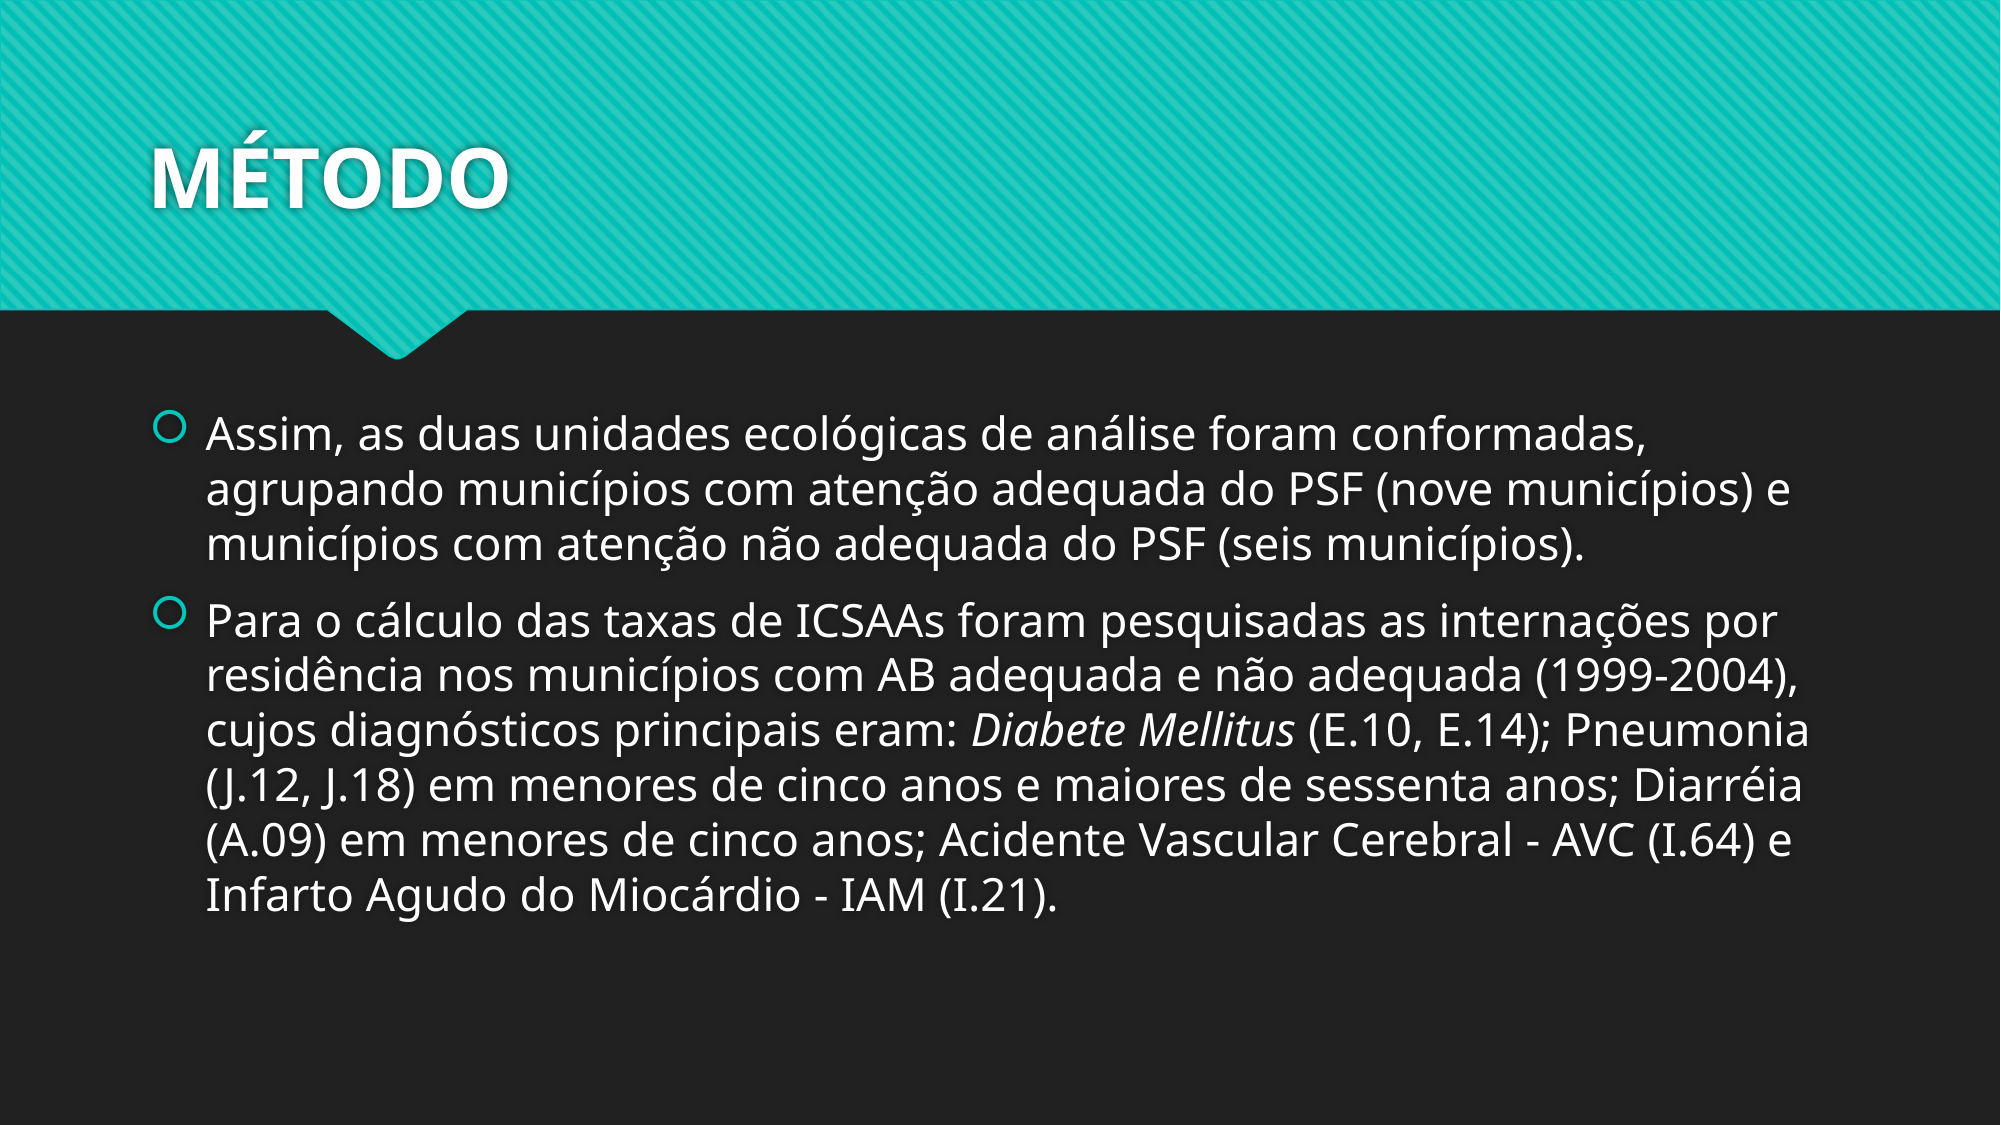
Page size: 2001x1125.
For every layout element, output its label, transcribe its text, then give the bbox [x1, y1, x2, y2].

list Assim, as duas unidades ecológicas de análise foram conformadas, agrupando municípios com atenção adequada do PSF (nove municípios) e municípios com atenção não adequada do PSF (seis municípios). Para o cálculo das taxas de ICSAAs foram pesquisadas as internações por residência nos municípios com AB adequada e não adequada (1999-2004), cujos diagnósticos principais eram: Diabete Mellitus (E.10, E.14); Pneumonia (J.12, J.18) em menores de cinco anos e maiores de sessenta anos; Diarréia (A.09) em menores de cinco anos; Acidente Vascular Cerebral - AVC (I.64) e Infarto Agudo do Miocárdio - IAM (I.21). [134, 364, 1866, 962]
title MÉTODO [132, 73, 1868, 233]
